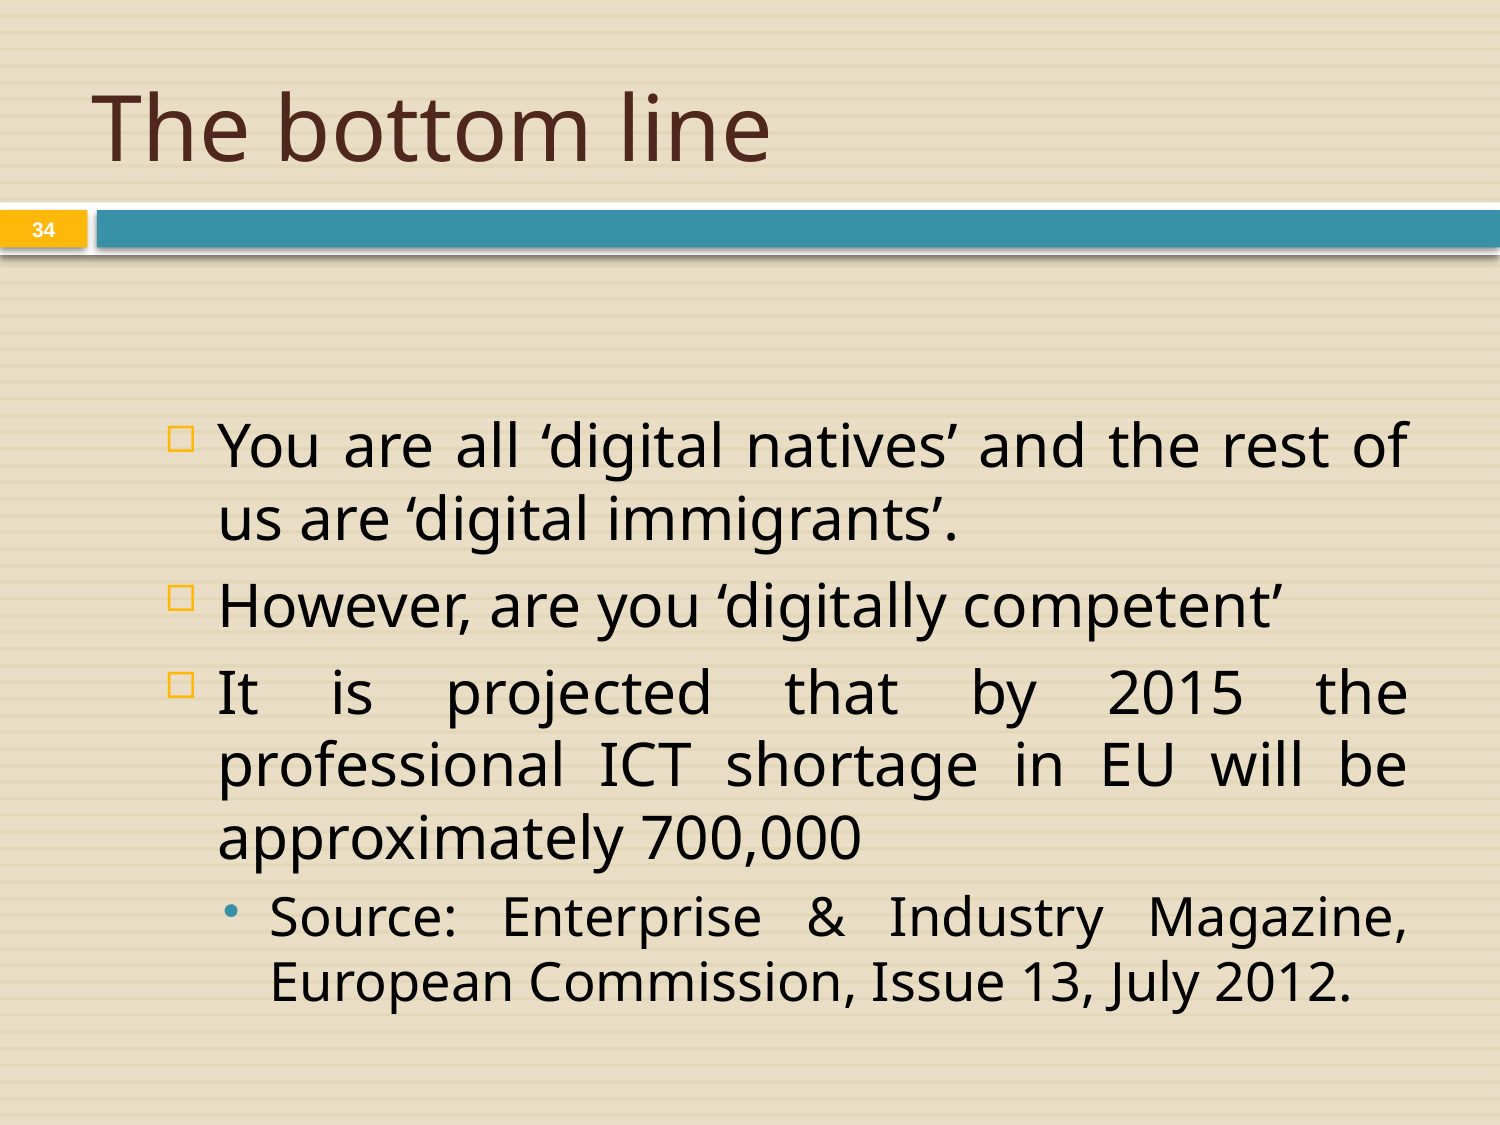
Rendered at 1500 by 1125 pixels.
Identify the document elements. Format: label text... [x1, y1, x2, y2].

slide_number 34 [0, 208, 88, 249]
list You are all ‘digital natives’ and the rest of us are ‘digital immigrants’. However, are you ‘digitally competent’ It is projected that by 2015 the professional ICT shortage in EU will be approximately 700,000 Source: Enterprise & Industry Magazine, European Commission, Issue 13, July 2012. [150, 399, 1425, 1075]
title The bottom line [76, 30, 1352, 219]
